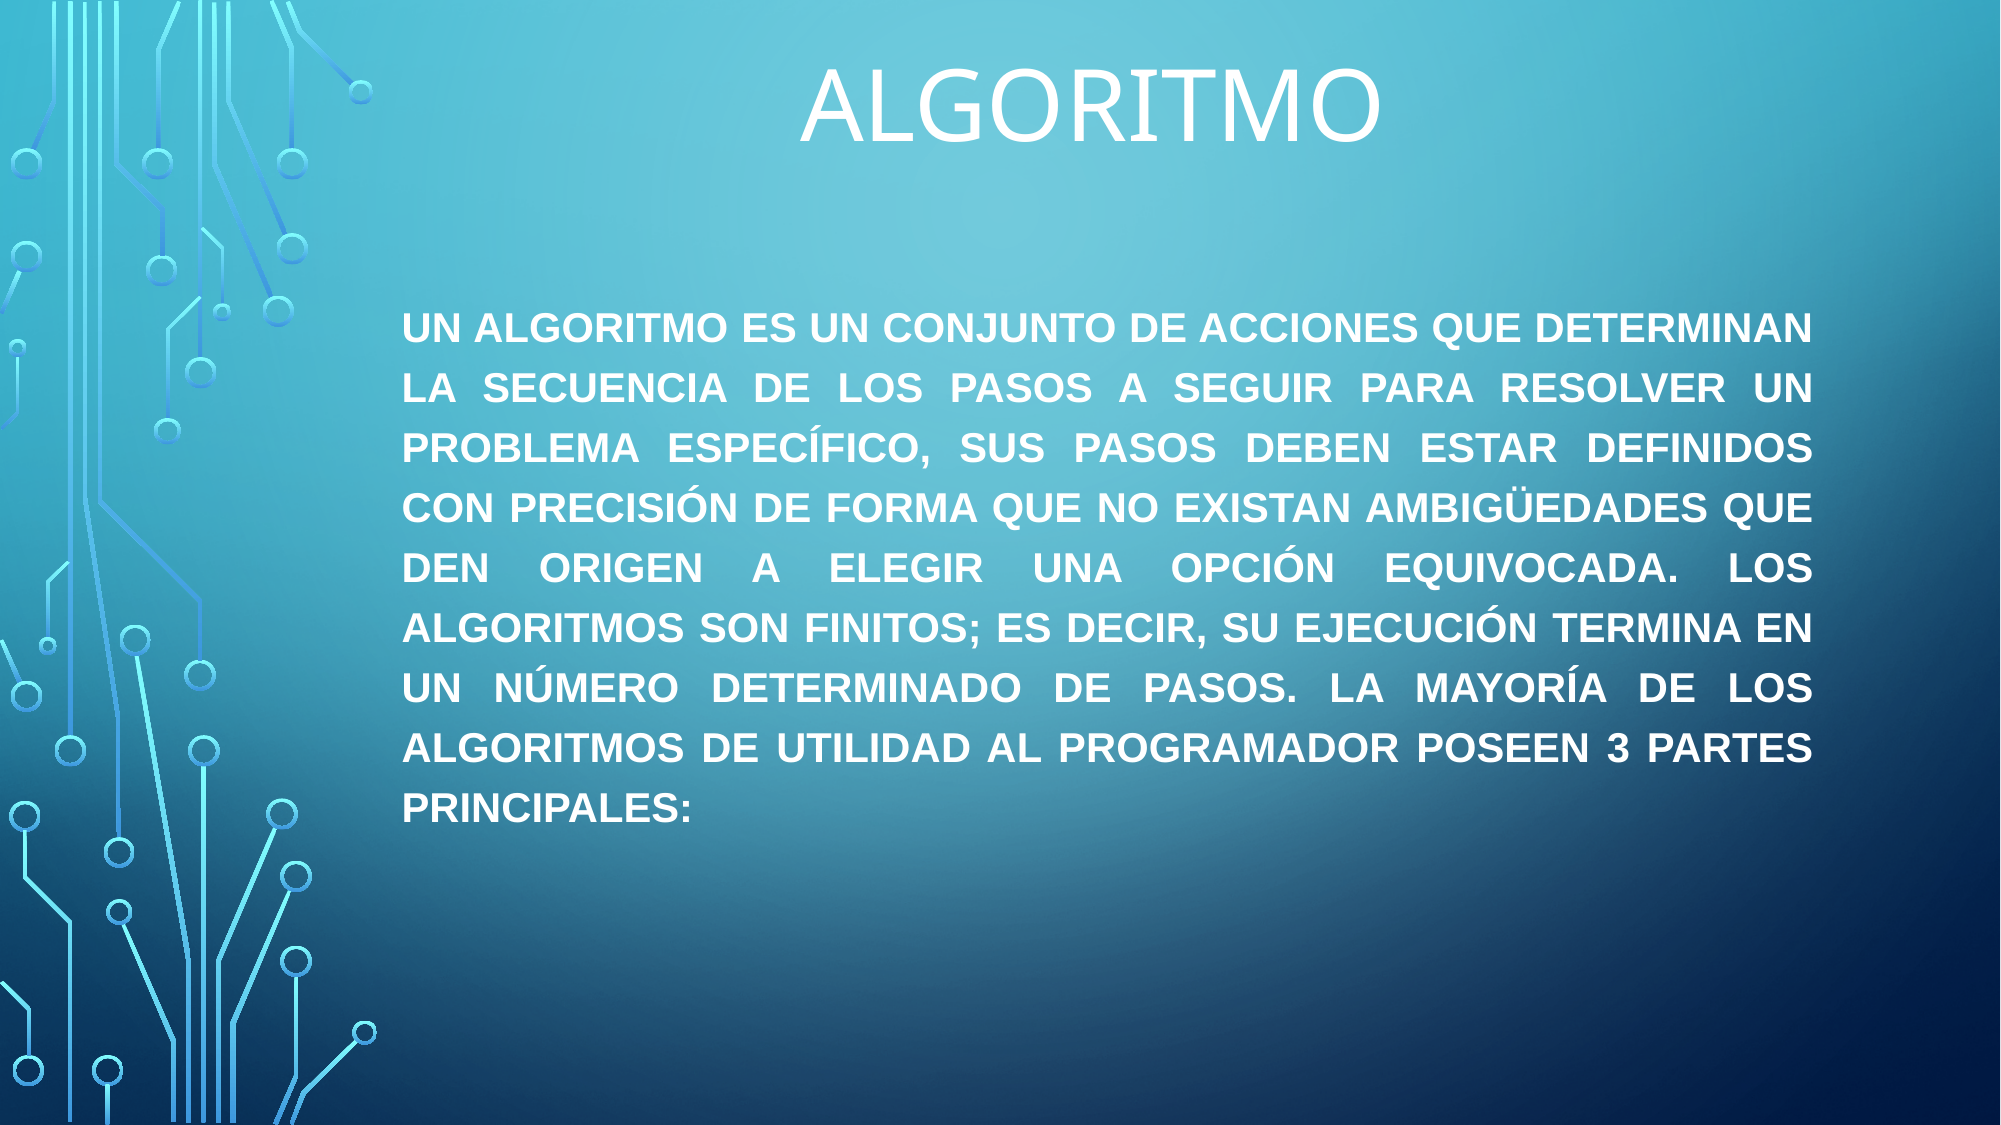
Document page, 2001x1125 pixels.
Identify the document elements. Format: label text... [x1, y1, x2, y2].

title Algoritmo [785, 0, 2000, 171]
subtitle Un algoritmo es un conjunto de acciones que determinan la secuencia de los pasos a seguir para resolver un problema específico, Sus pasos deben estar definidos con precisión de forma que no existan ambigüedades que den origen a elegir una opción equivocada. Los algoritmos son finitos; es decir, su ejecución termina en un número determinado de pasos. La mayoría de los algoritmos de utilidad al programador poseen 3 partes principales: [386, 283, 1829, 1044]
